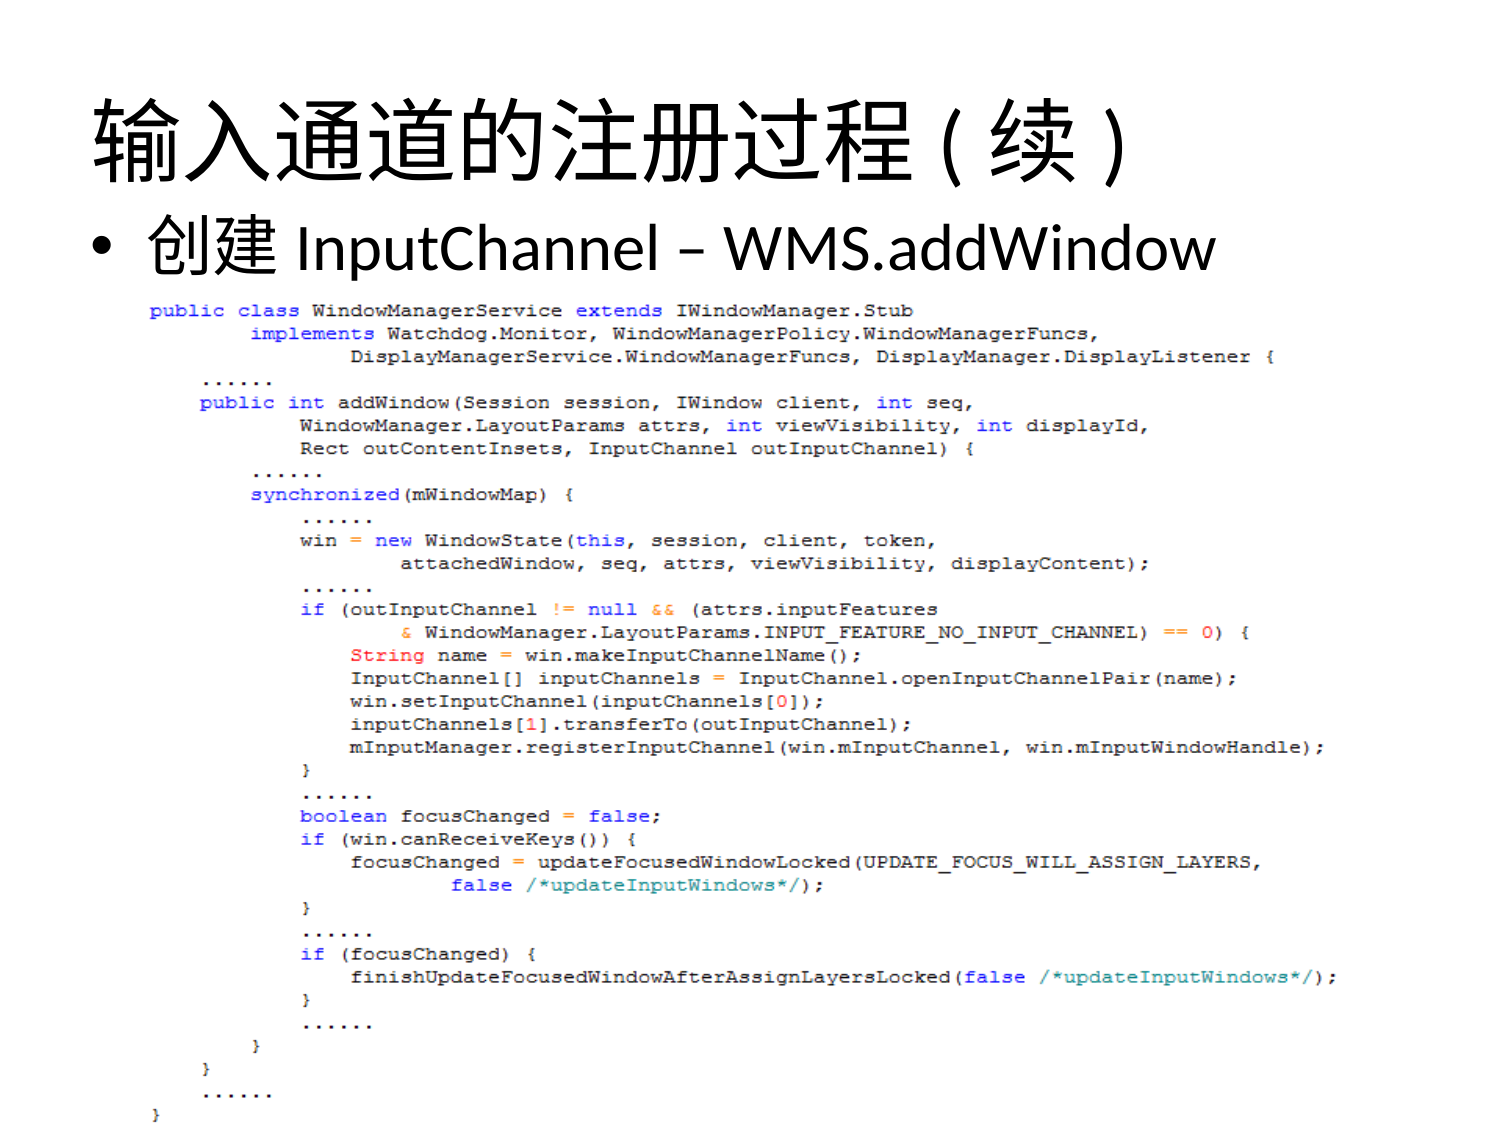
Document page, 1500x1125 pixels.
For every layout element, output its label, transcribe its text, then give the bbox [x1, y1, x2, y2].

picture [147, 302, 1358, 1125]
title 输入通道的注册过程(续) [75, 45, 1425, 196]
list 创建InputChannel – WMS.addWindow [75, 196, 1425, 939]
